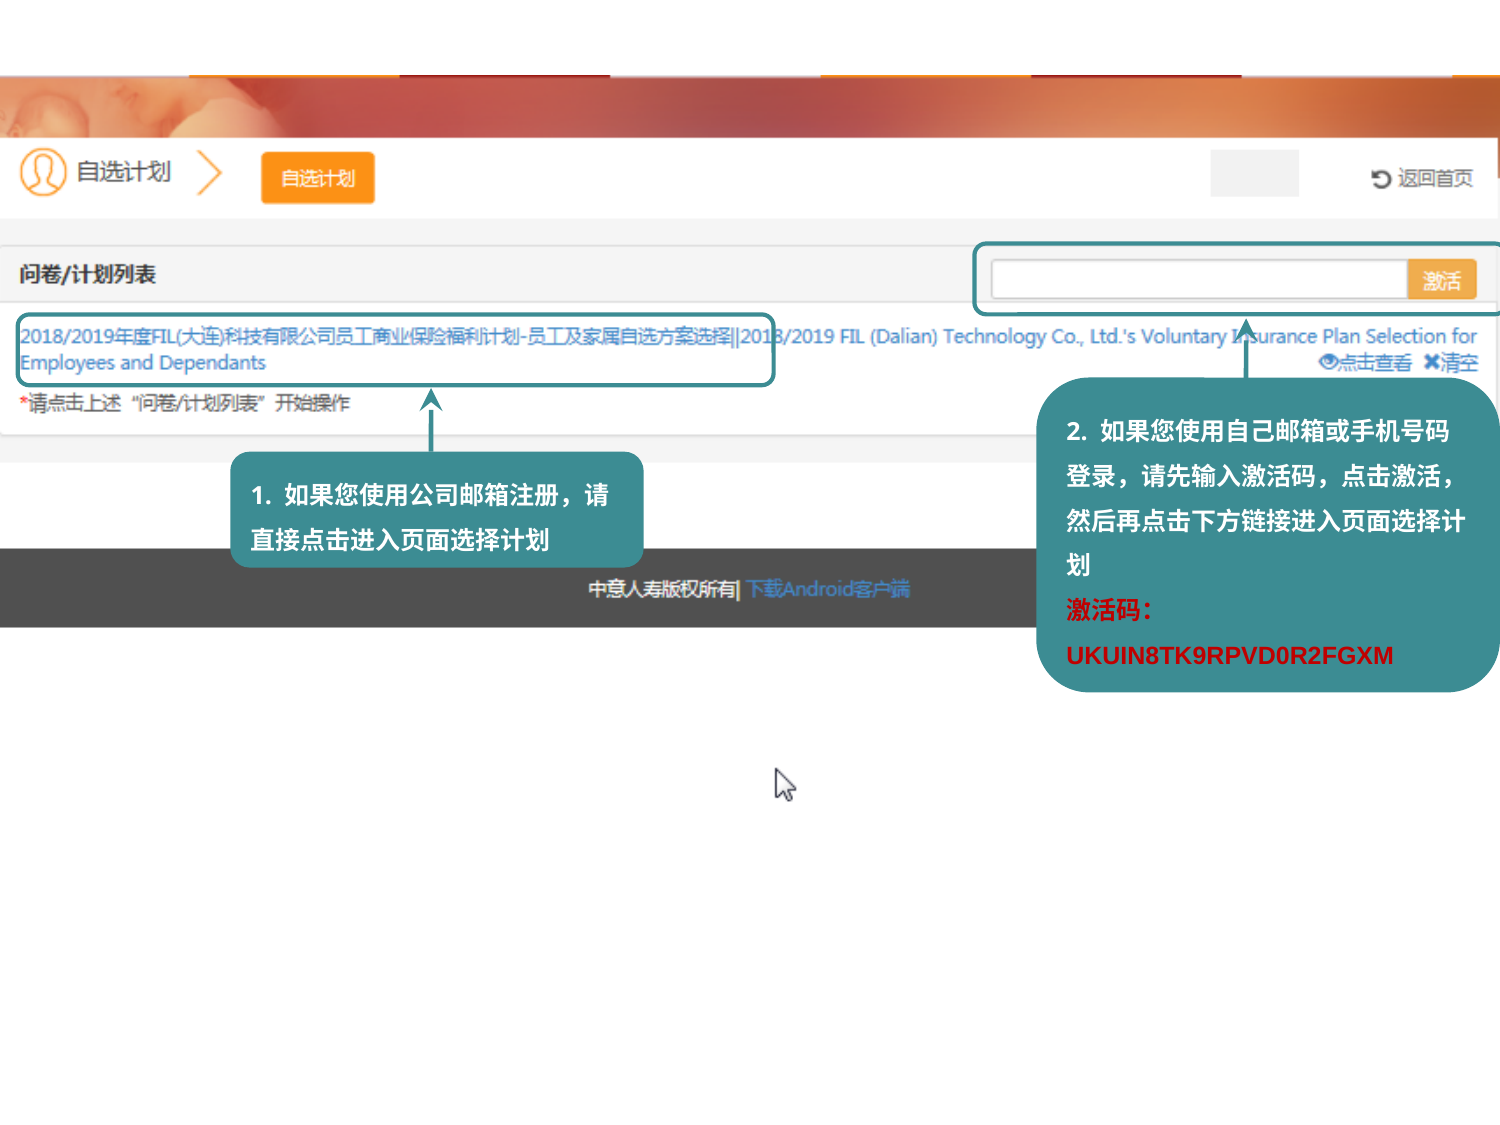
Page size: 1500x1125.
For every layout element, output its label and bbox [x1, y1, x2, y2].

picture [0, 75, 1500, 994]
